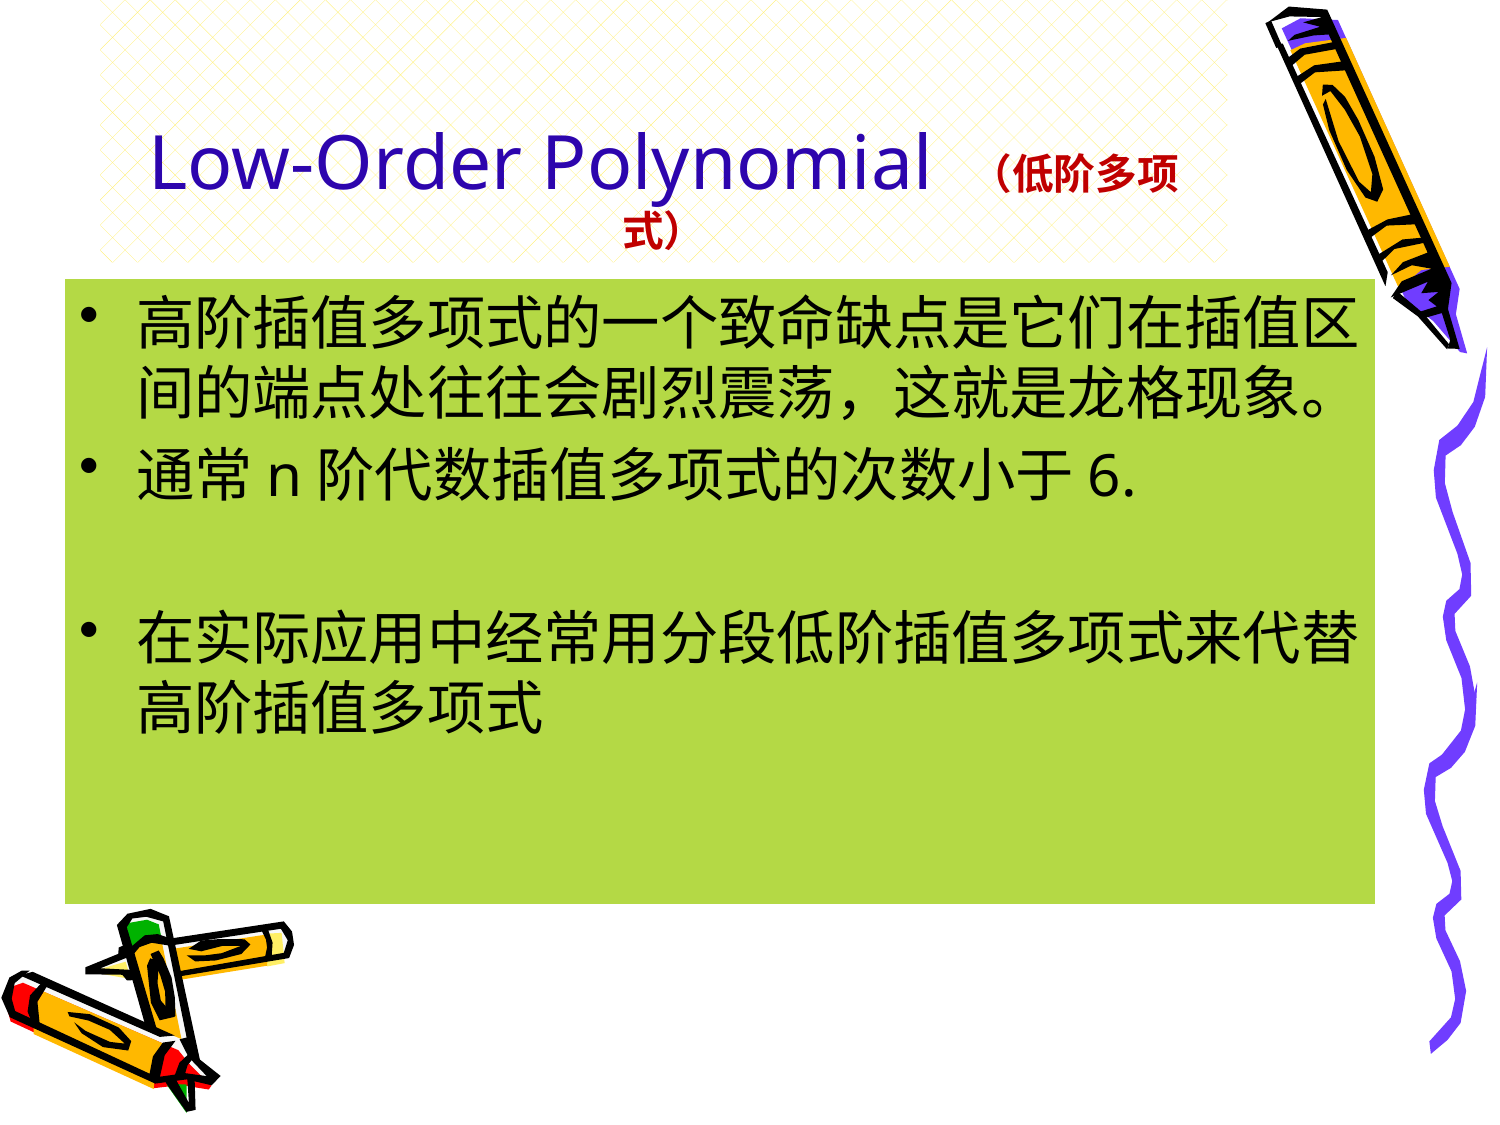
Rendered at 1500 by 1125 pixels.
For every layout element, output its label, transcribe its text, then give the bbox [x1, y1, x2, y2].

title Low-Order Polynomial （低阶多项式） [100, 0, 1228, 263]
list 高阶插值多项式的一个致命缺点是它们在插值区间的端点处往往会剧烈震荡，这就是龙格现象。 通常n阶代数插值多项式的次数小于6. 在实际应用中经常用分段低阶插值多项式来代替高阶插值多项式 [64, 278, 1376, 905]
